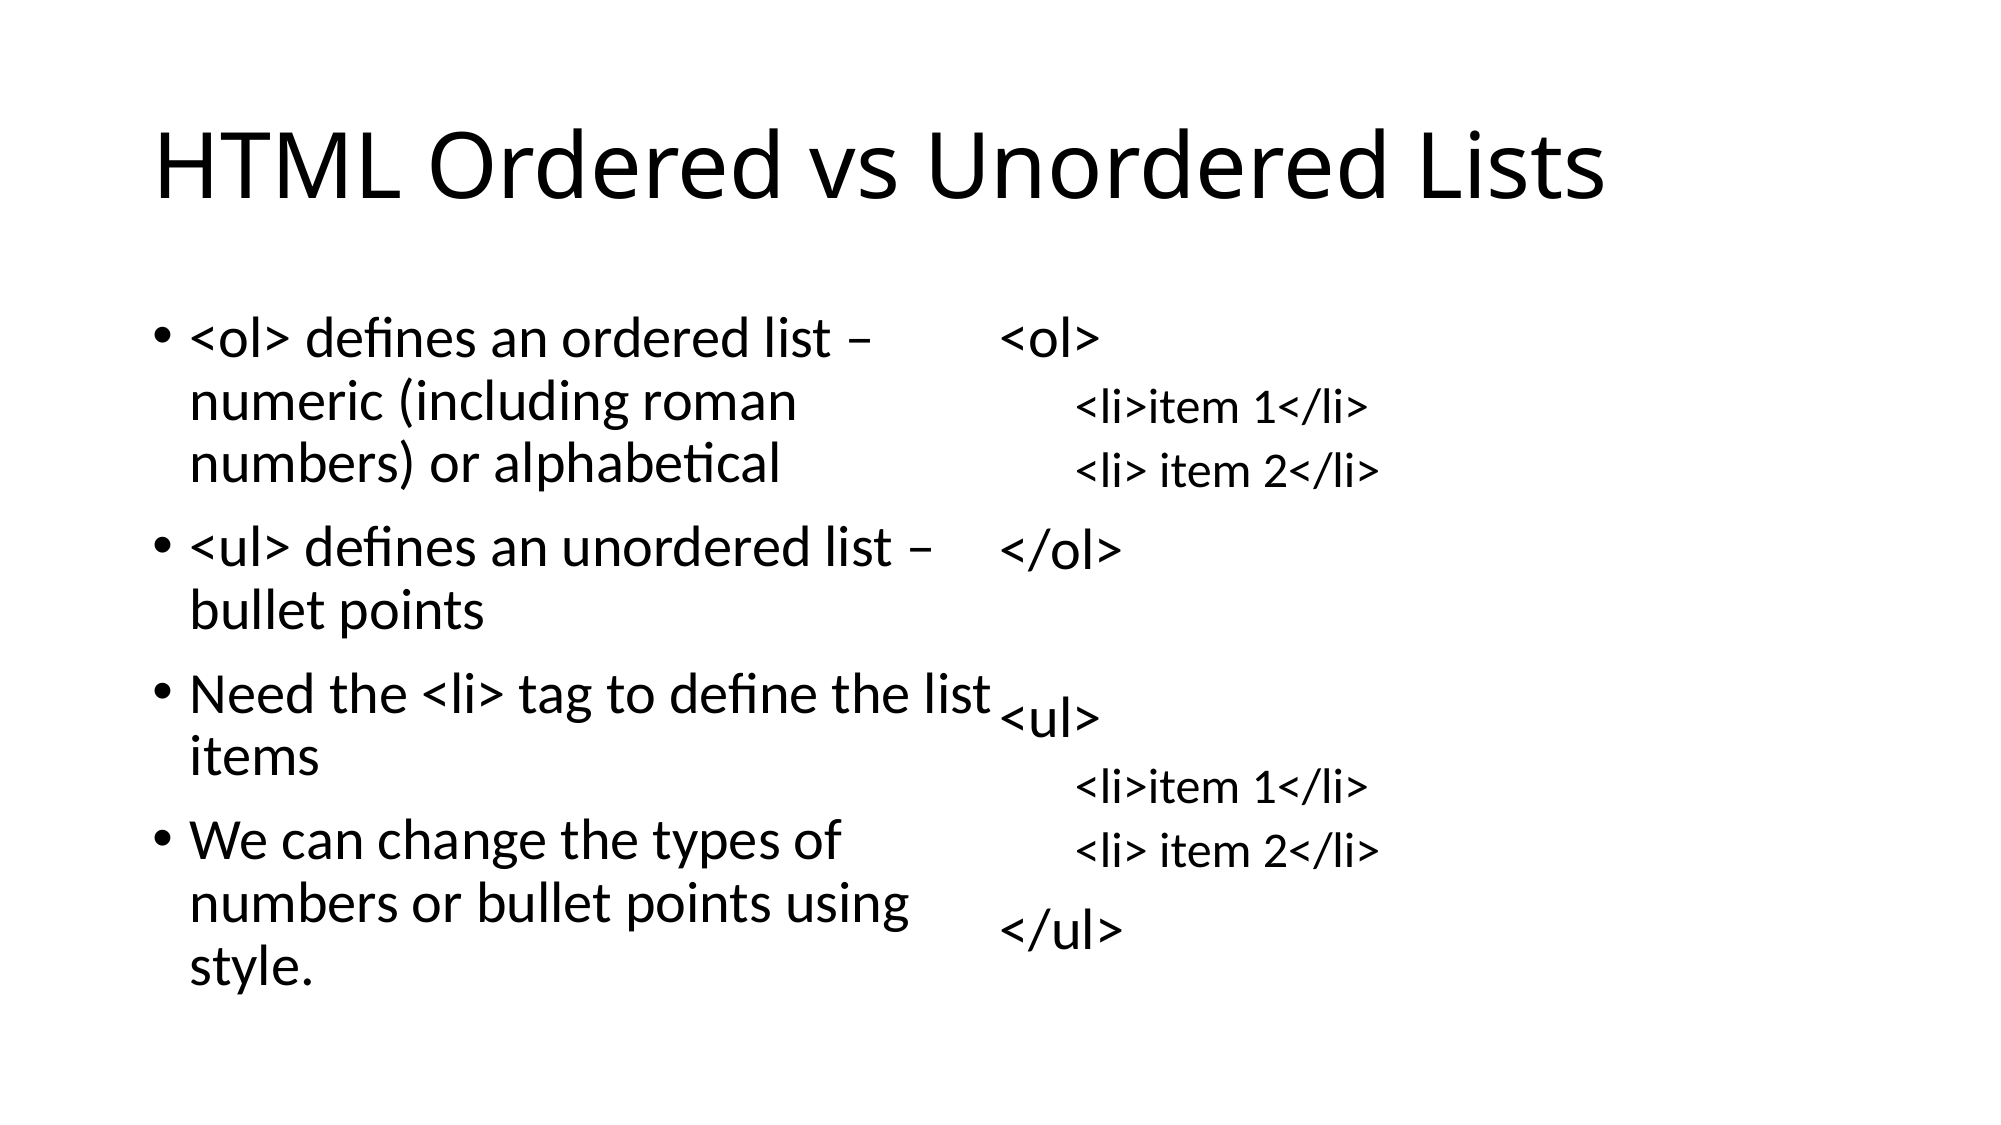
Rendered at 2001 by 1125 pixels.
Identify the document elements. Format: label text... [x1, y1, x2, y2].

title HTML Ordered vs Unordered Lists [137, 59, 1863, 278]
list <ol> defines an ordered list – numeric (including roman numbers) or alphabetical <ul> defines an unordered list – bullet points Need the <li> tag to define the list items We can change the types of numbers or bullet points using style. <ol> <li>item 1</li> <li> item 2</li> </ol> <ul> <li>item 1</li> <li> item 2</li> </ul> [137, 299, 1863, 1014]
